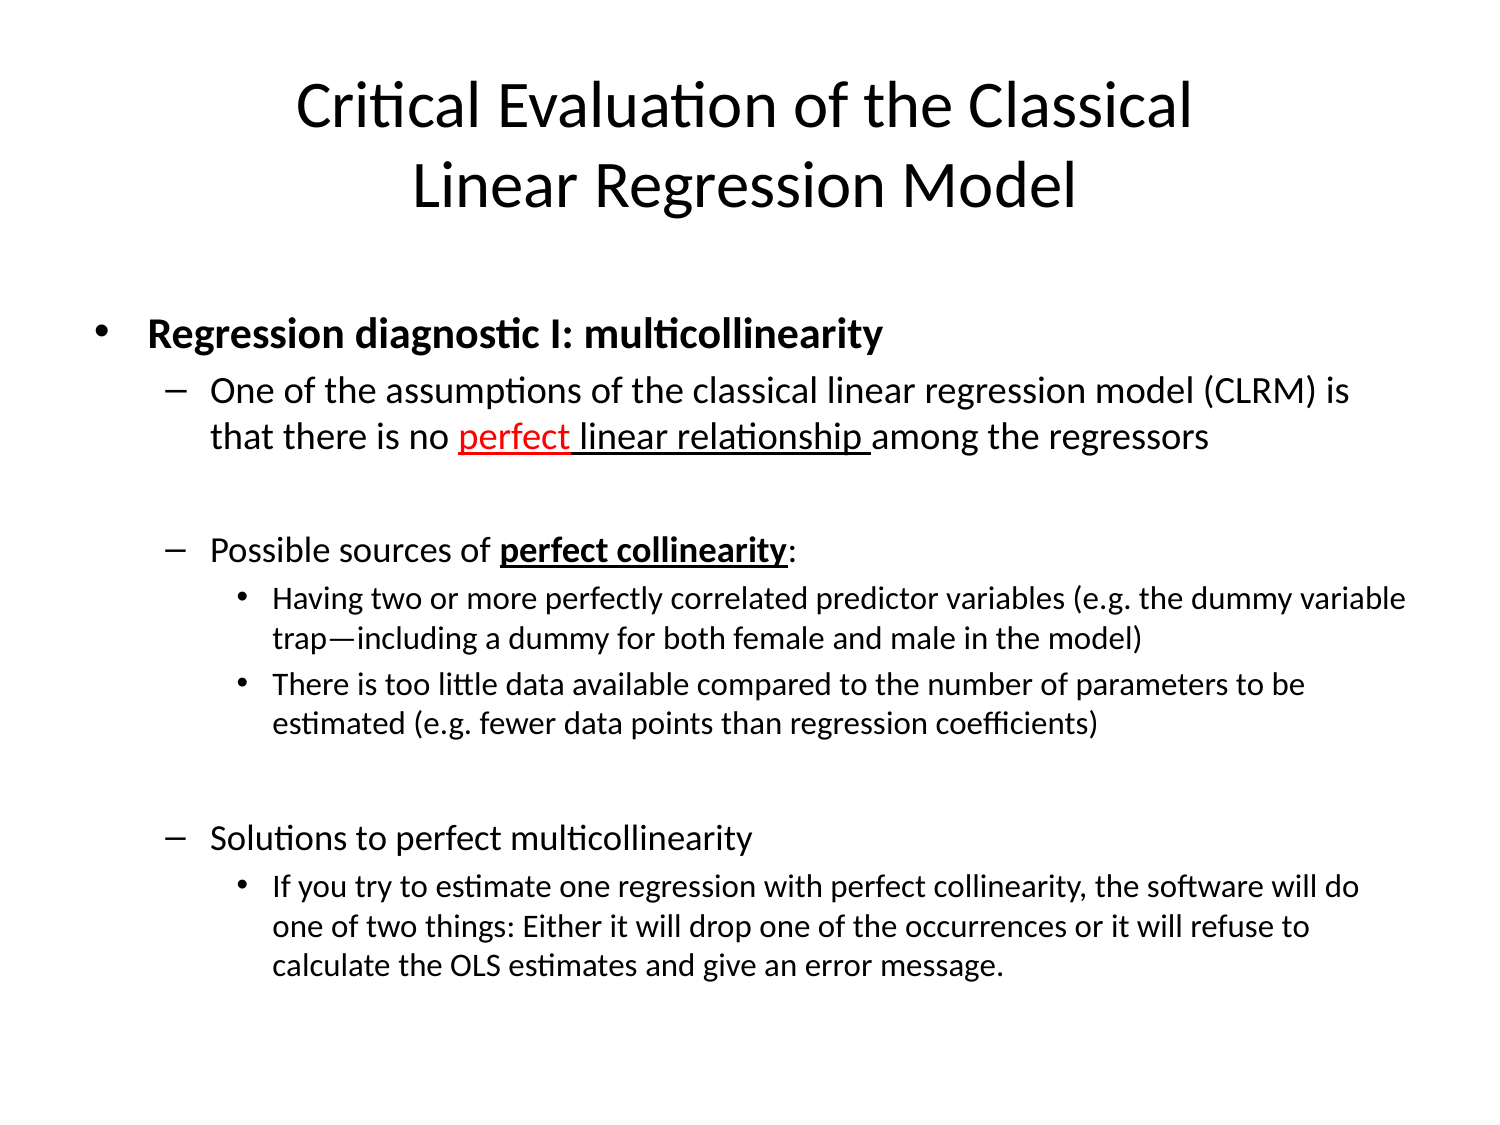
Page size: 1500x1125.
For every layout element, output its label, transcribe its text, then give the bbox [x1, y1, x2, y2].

title Critical Evaluation of the Classical Linear Regression Model [70, 46, 1421, 235]
list Regression diagnostic I: multicollinearity One of the assumptions of the classical linear regression model (CLRM) is that there is no perfect linear relationship among the regressors Possible sources of perfect collinearity: Having two or more perfectly correlated predictor variables (e.g. the dummy variable trap—including a dummy for both female and male in the model) There is too little data available compared to the number of parameters to be estimated (e.g. fewer data points than regression coefficients) Solutions to perfect multicollinearity If you try to estimate one regression with perfect collinearity, the software will do one of two things: Either it will drop one of the occurrences or it will refuse to calculate the OLS estimates and give an error message. [79, 296, 1430, 1000]
